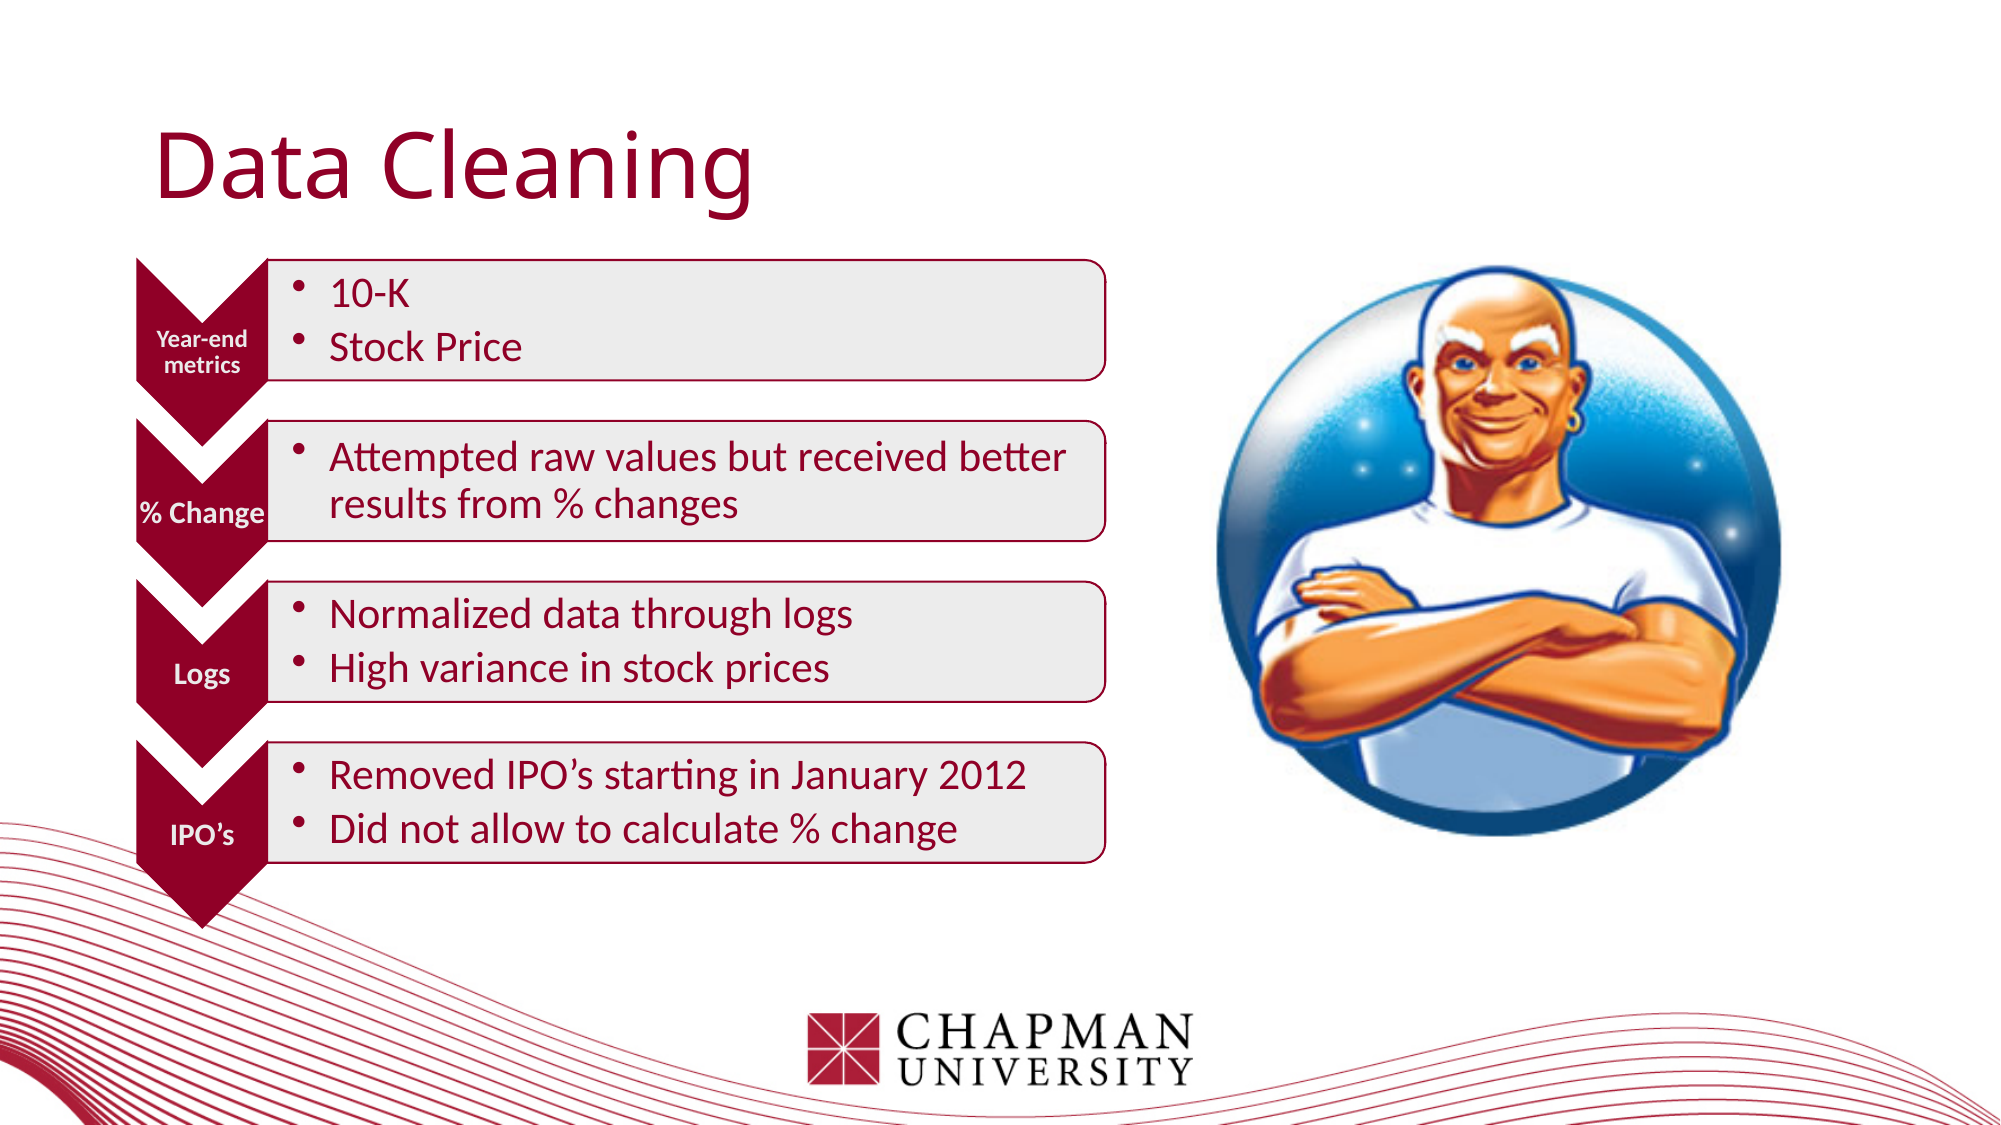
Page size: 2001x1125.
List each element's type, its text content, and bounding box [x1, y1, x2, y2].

title Data Cleaning [137, 59, 1863, 278]
picture [0, 0, 2001, 1125]
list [137, 259, 1106, 929]
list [1208, 259, 1791, 844]
